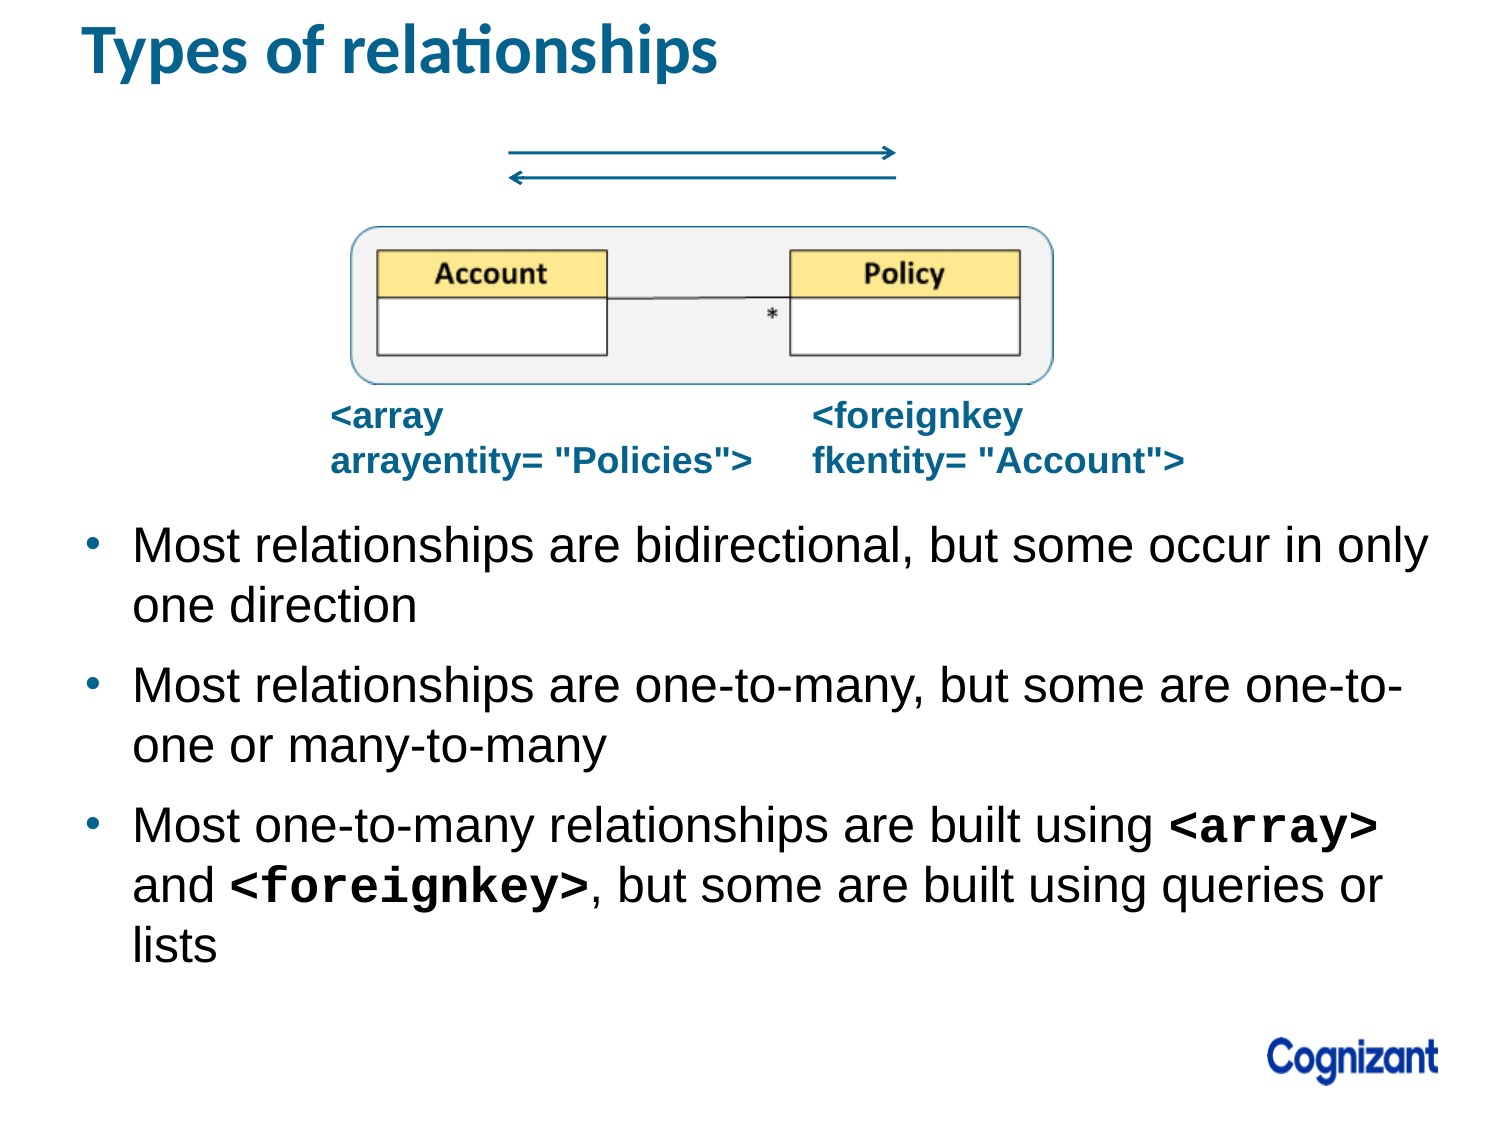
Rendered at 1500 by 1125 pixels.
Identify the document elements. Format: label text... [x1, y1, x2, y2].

picture [350, 226, 1054, 385]
text_box <array arrayentity= "Policies"> [330, 391, 812, 482]
text_box <foreignkey fkentity= "Account"> [812, 391, 1464, 482]
text_box [508, 170, 897, 186]
text_box Most relationships are bidirectional, but some occur in only one direction Most relationships are one-to-many, but some are one-to-one or many-to-many Most one-to-many relationships are built using <array> and <foreignkey>, but some are built using queries or lists [85, 512, 1450, 988]
picture [1267, 1037, 1438, 1086]
text_box Types of relationships [81, 19, 1446, 142]
text_box [508, 145, 897, 161]
